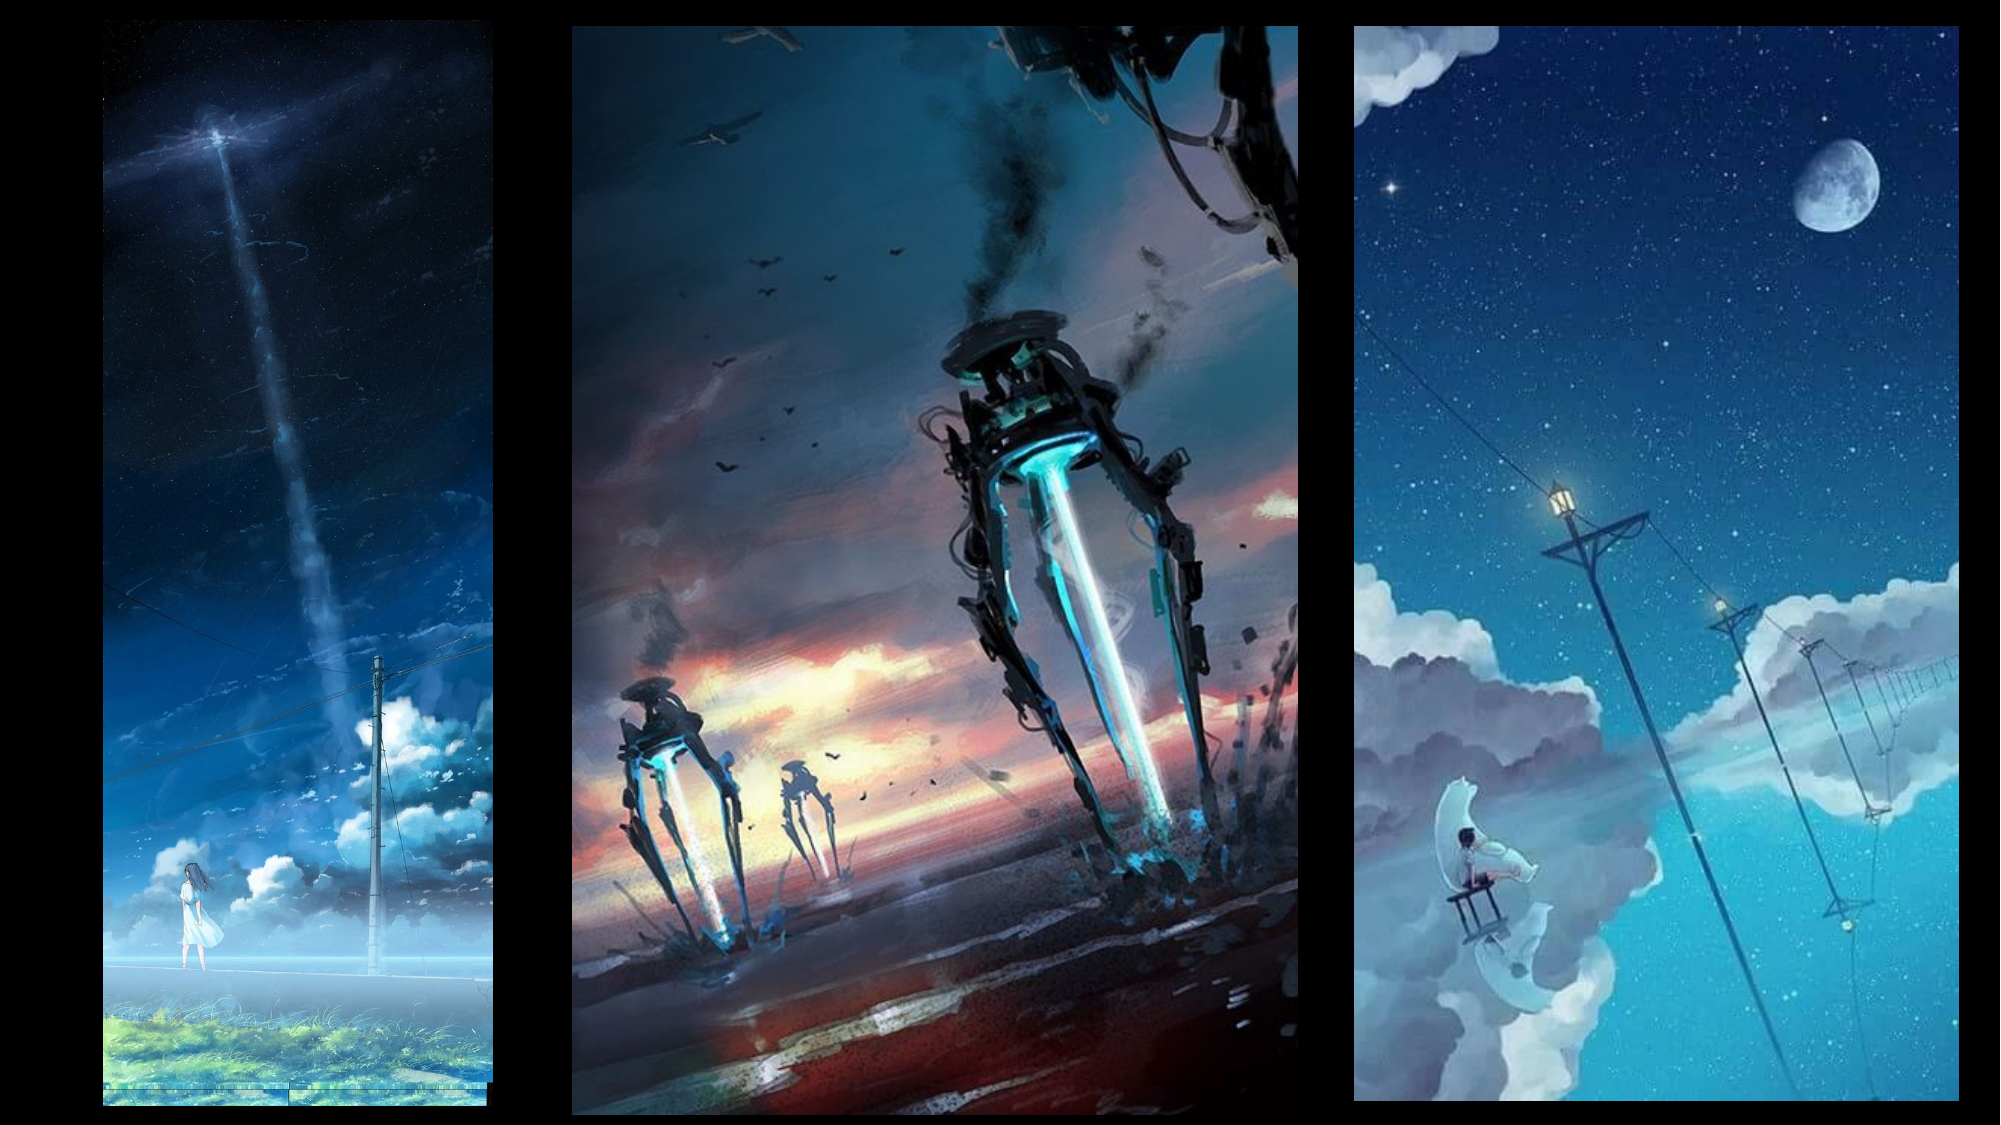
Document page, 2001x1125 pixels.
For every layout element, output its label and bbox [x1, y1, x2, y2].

picture [103, 20, 493, 1106]
picture [572, 26, 1298, 1115]
picture [1354, 26, 1959, 1101]
